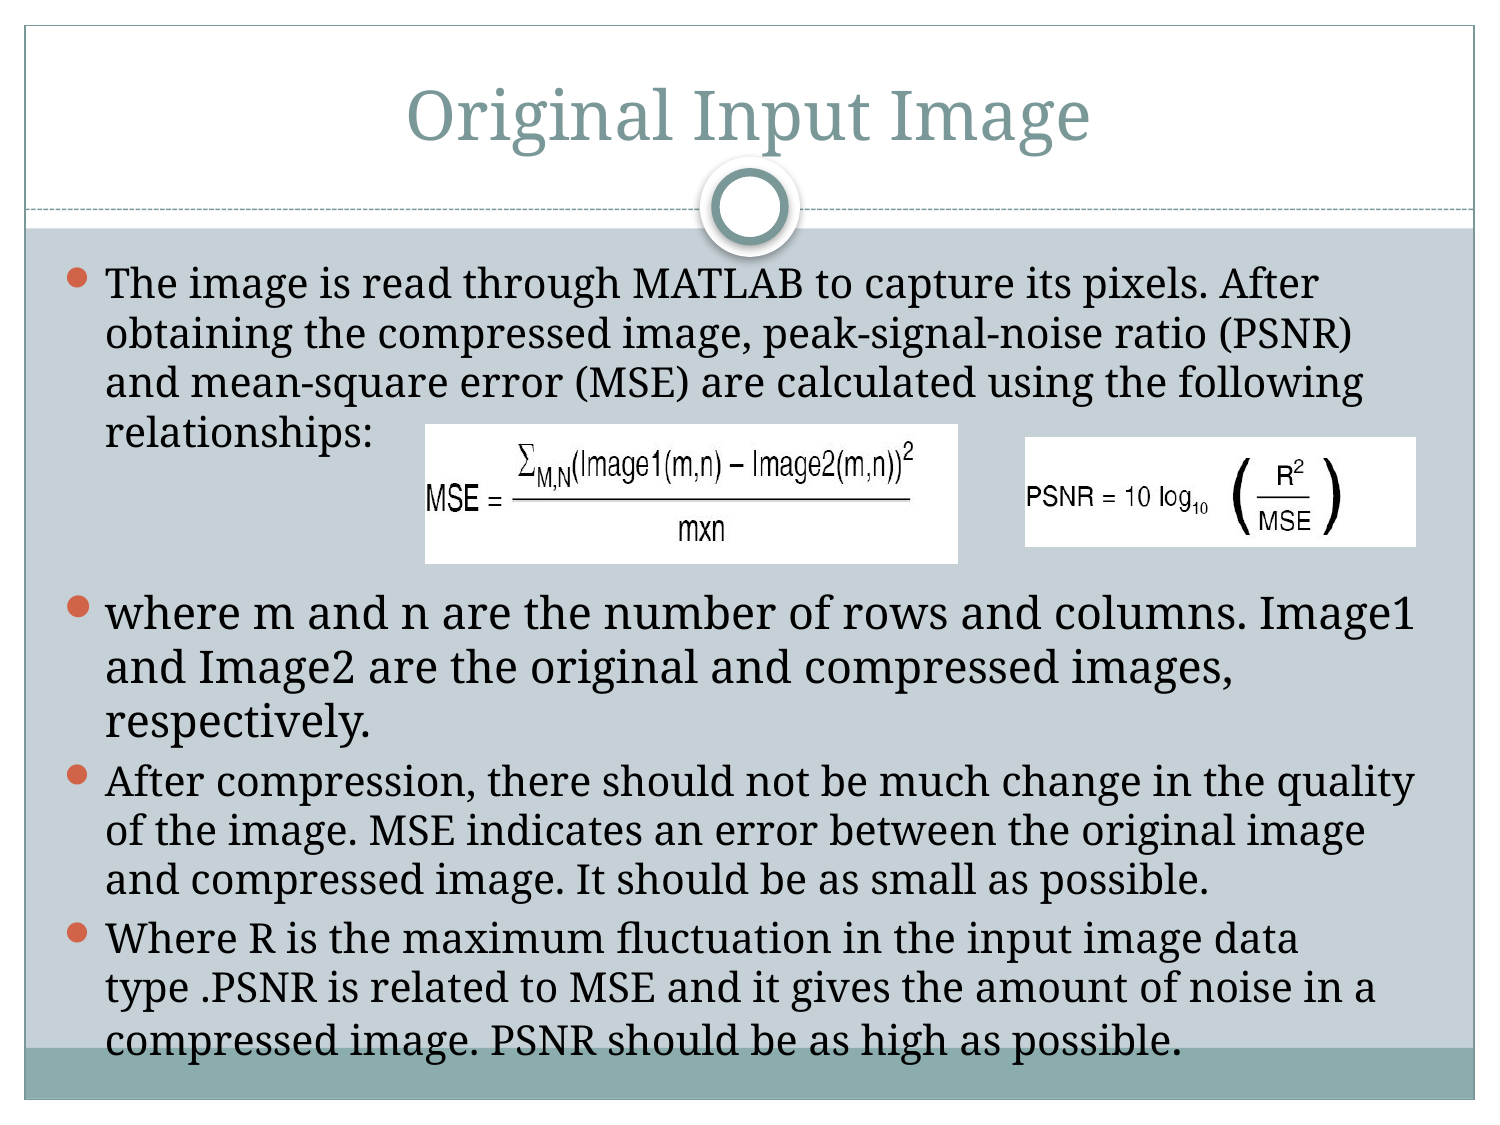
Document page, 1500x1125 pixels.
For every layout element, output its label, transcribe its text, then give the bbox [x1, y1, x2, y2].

title Original Input Image [49, 37, 1450, 162]
picture [1024, 437, 1416, 547]
list The image is read through MATLAB to capture its pixels. After obtaining the compressed image, peak-signal-noise ratio (PSNR) and mean-square error (MSE) are calculated using the following relationships: where m and n are the number of rows and columns. Image1 and Image2 are the original and compressed images, respectively. After compression, there should not be much change in the quality of the image. MSE indicates an error between the original image and compressed image. It should be as small as possible. Where R is the maximum fluctuation in the input image data type .PSNR is related to MSE and it gives the amount of noise in a compressed image. PSNR should be as high as possible. [49, 250, 1450, 1088]
picture [424, 424, 958, 564]
